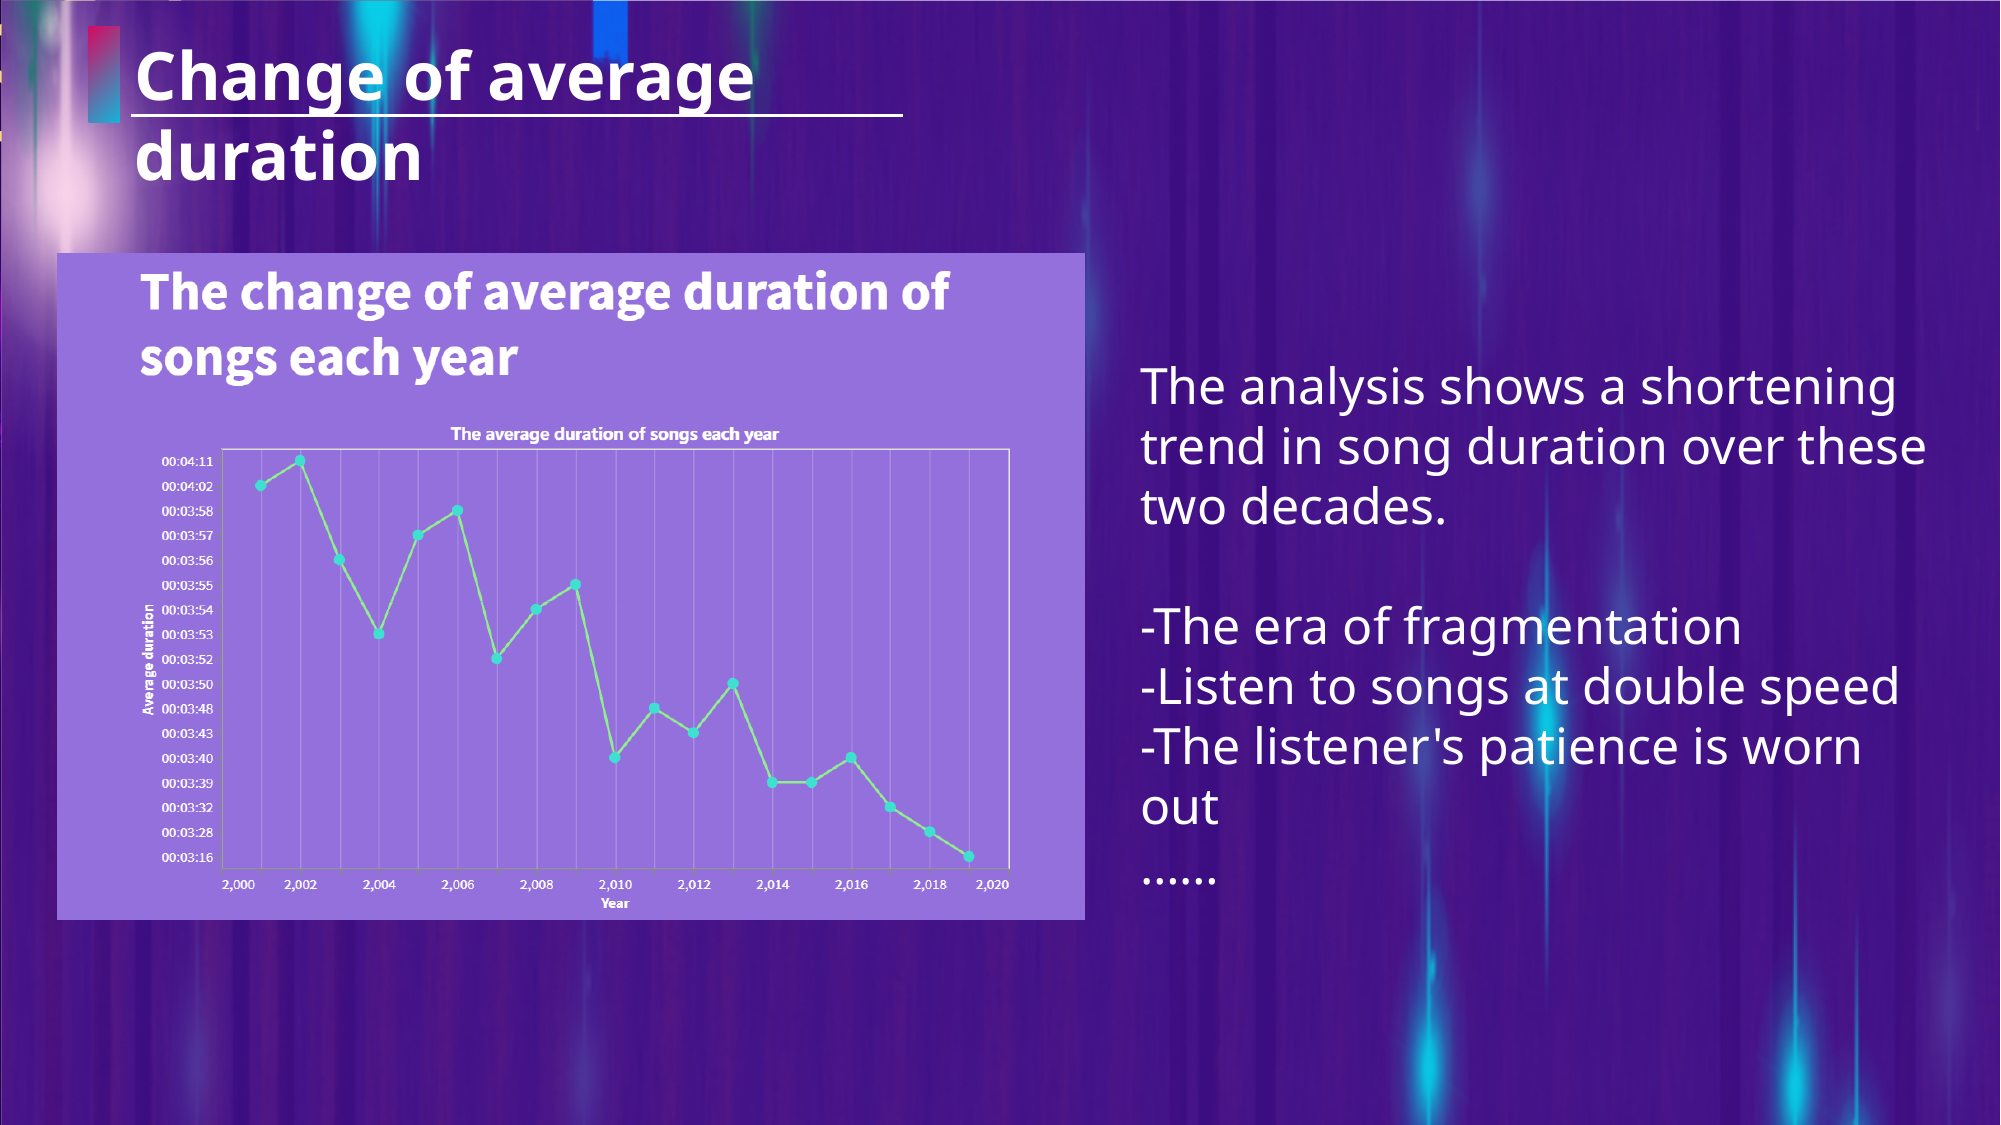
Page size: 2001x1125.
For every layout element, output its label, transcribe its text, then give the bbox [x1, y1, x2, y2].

text_box The analysis shows a shortening trend in song duration over these two decades. -The era of fragmentation -Listen to songs at double speed -The listener's patience is worn out …… [1565, 287, 1960, 963]
picture [1790, 1059, 1800, 1116]
picture [0, 0, 2000, 1125]
